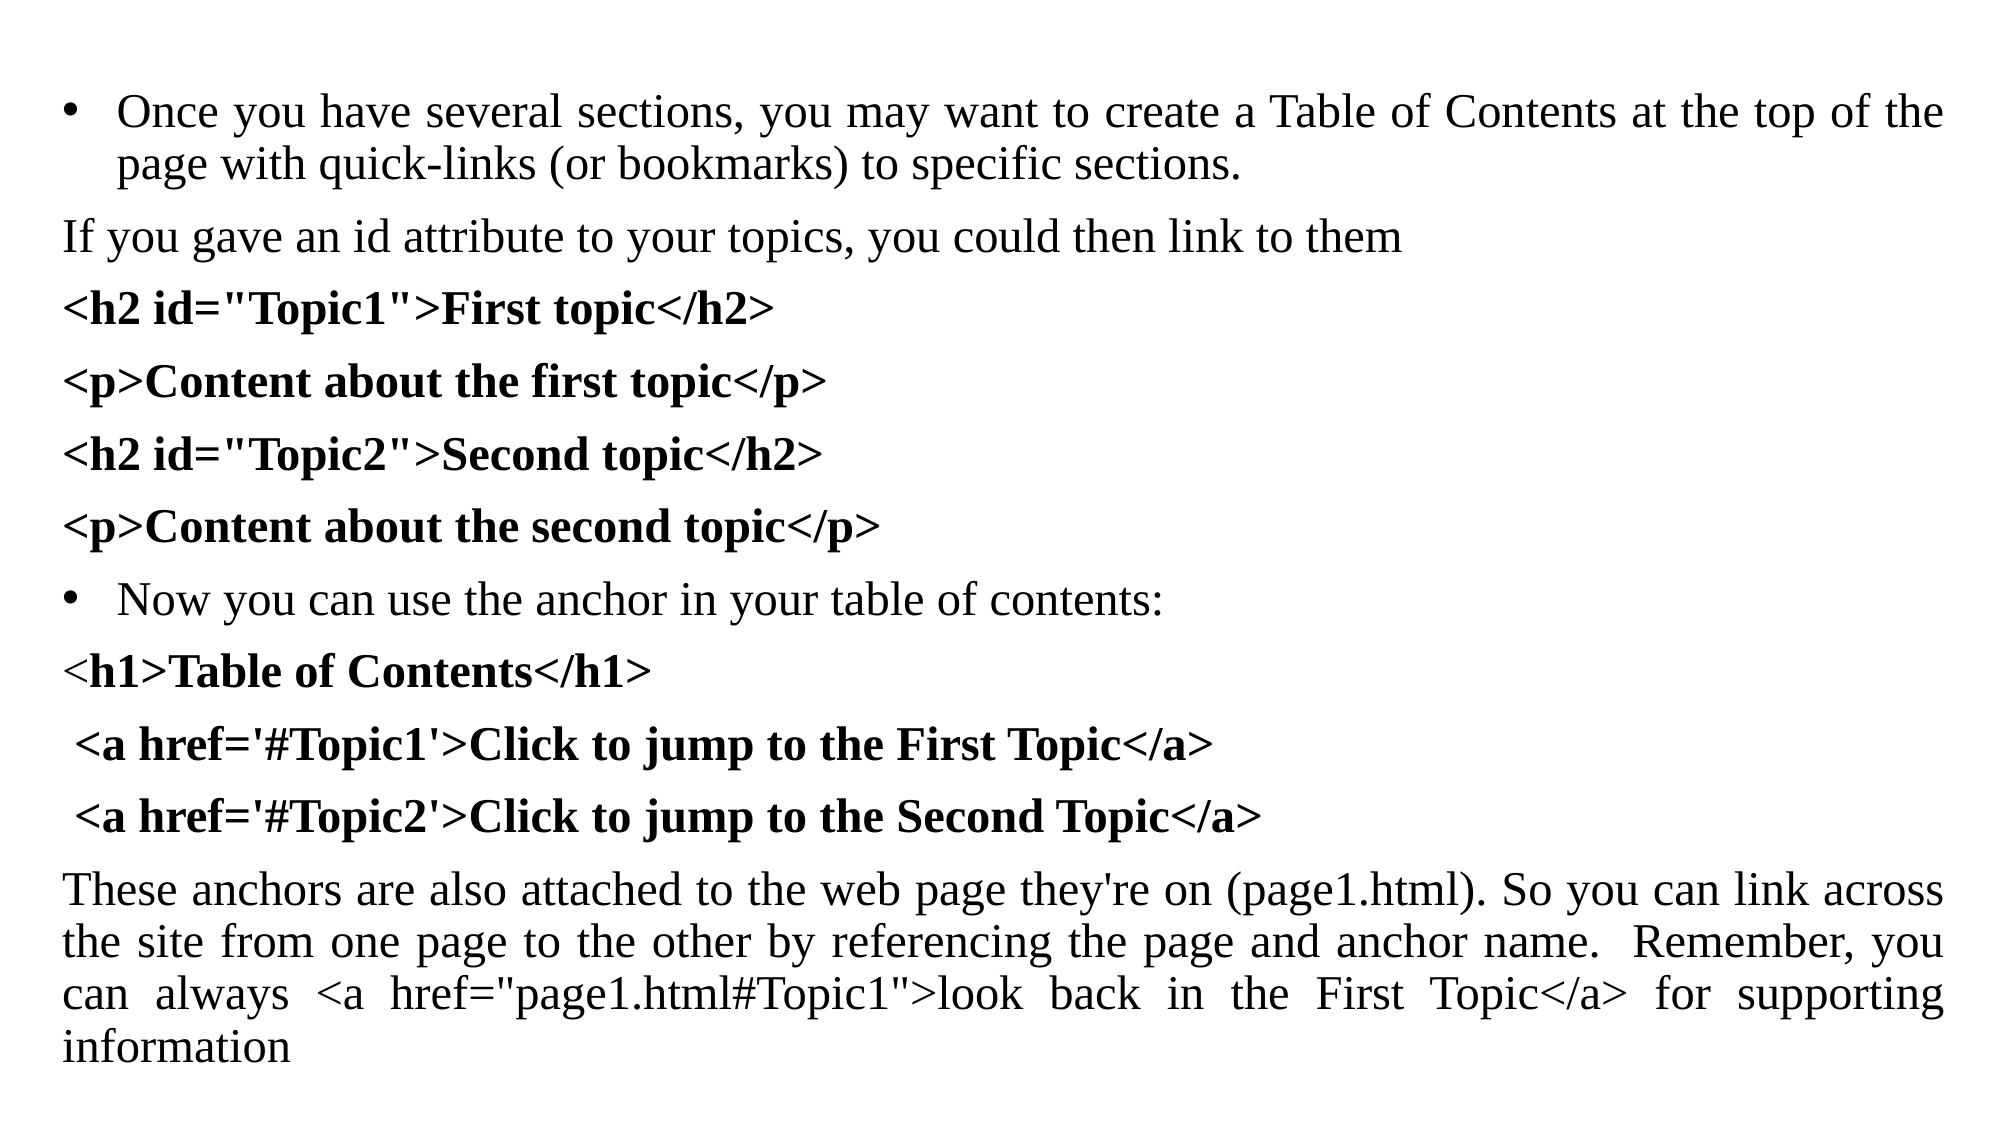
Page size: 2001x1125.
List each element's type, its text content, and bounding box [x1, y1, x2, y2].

subtitle Once you have several sections, you may want to create a Table of Contents at the top of the page with quick-links (or bookmarks) to specific sections. If you gave an id attribute to your topics, you could then link to them <h2 id="Topic1">First topic</h2> <p>Content about the first topic</p> <h2 id="Topic2">Second topic</h2> <p>Content about the second topic</p> Now you can use the anchor in your table of contents: <h1>Table of Contents</h1> <a href='#Topic1'>Click to jump to the First Topic</a> <a href='#Topic2'>Click to jump to the Second Topic</a> These anchors are also attached to the web page they're on (page1.html). So you can link across the site from one page to the other by referencing the page and anchor name. Remember, you can always <a href="page1.html#Topic1">look back in the First Topic</a> for supporting information [47, 78, 1962, 1086]
